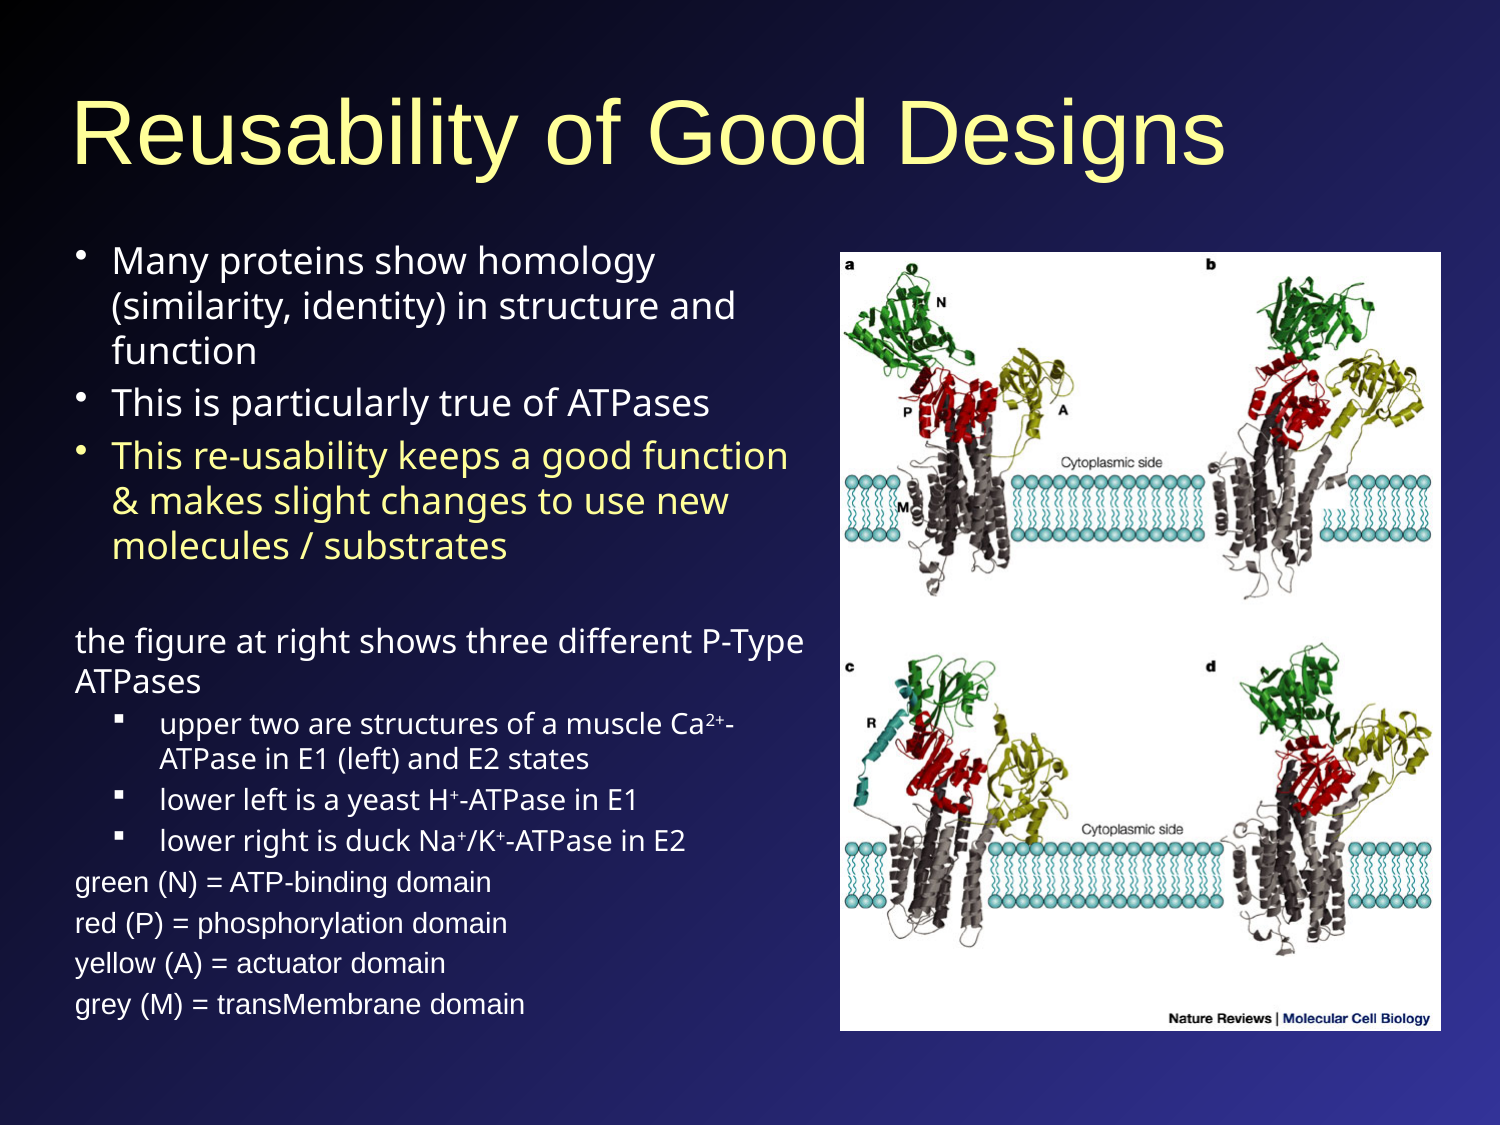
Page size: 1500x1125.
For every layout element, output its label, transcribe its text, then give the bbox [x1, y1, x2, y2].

list Many proteins show homology (similarity, identity) in structure and function This is particularly true of ATPases This re-usability keeps a good function & makes slight changes to use new molecules / substrates the figure at right shows three different P-Type ATPases upper two are structures of a muscle Ca2+-ATPase in E1 (left) and E2 states lower left is a yeast H+-ATPase in E1 lower right is duck Na+/K+-ATPase in E2 green (N) = ATP-binding domain red (P) = phosphorylation domain yellow (A) = actuator domain grey (M) = transMembrane domain [59, 228, 842, 1006]
title Reusability of Good Designs [55, 65, 1435, 192]
picture [840, 252, 1441, 1031]
